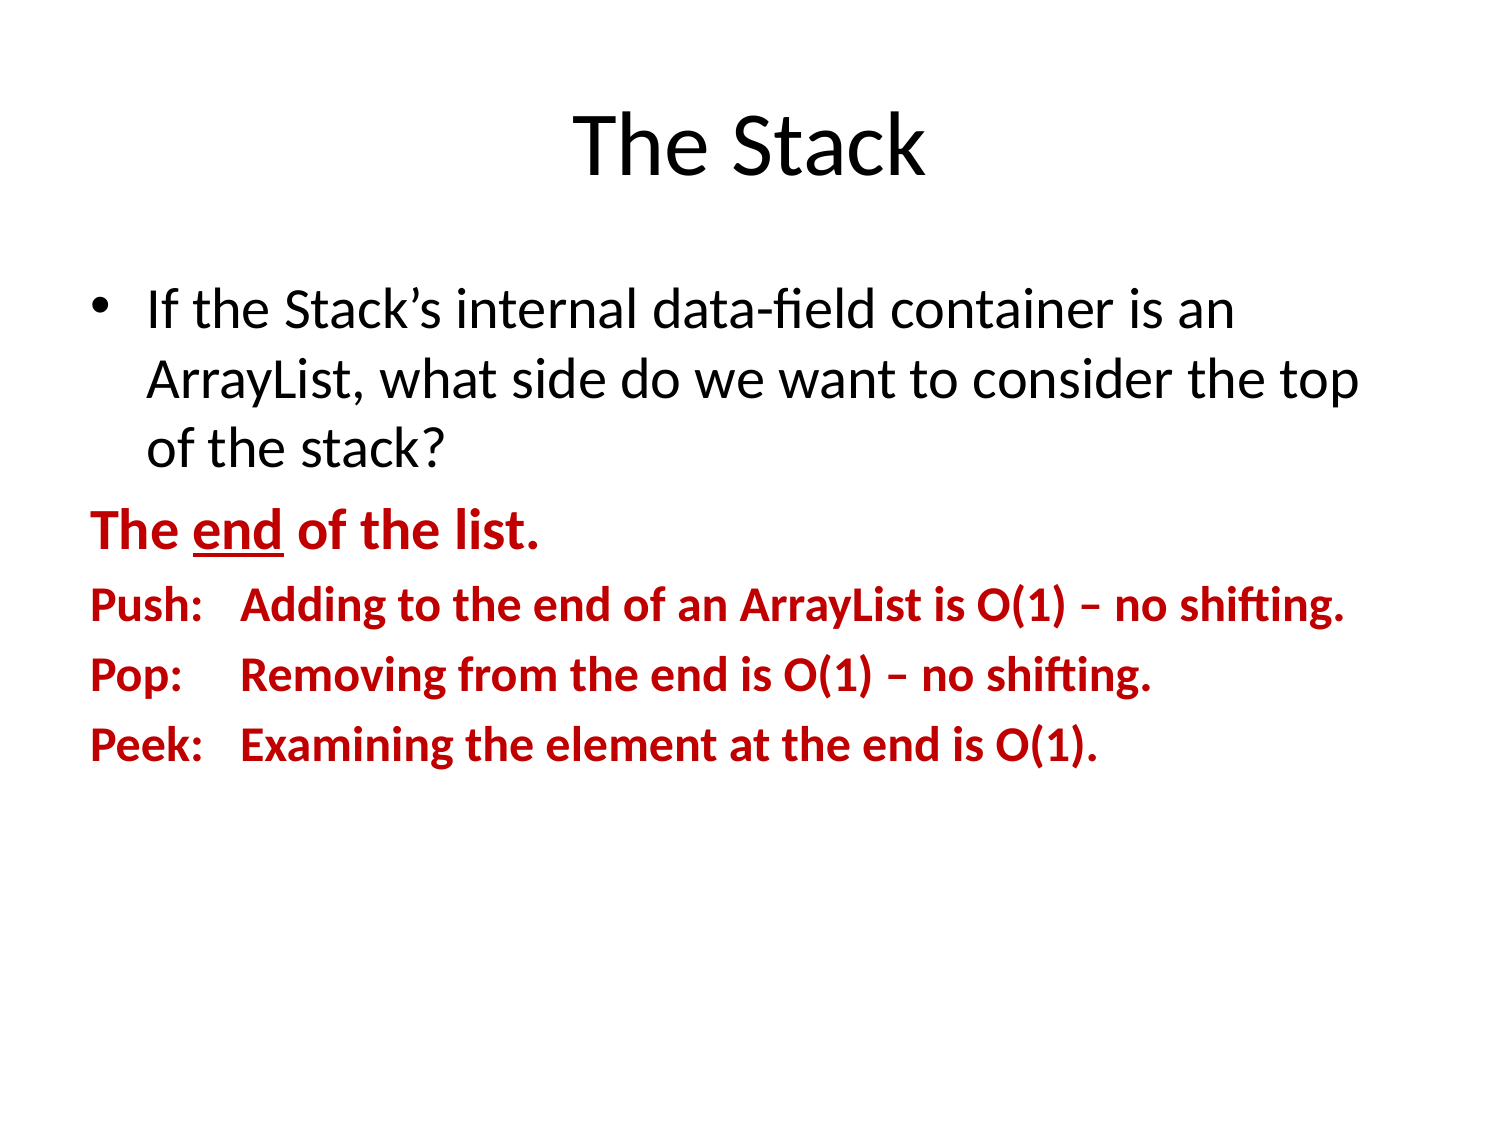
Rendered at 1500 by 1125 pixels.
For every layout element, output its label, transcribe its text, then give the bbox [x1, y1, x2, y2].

title The Stack [75, 45, 1425, 233]
list If the Stack’s internal data-field container is an ArrayList, what side do we want to consider the top of the stack? The end of the list. Push: Adding to the end of an ArrayList is O(1) – no shifting. Pop: Removing from the end is O(1) – no shifting. Peek: Examining the element at the end is O(1). [75, 262, 1425, 1005]
